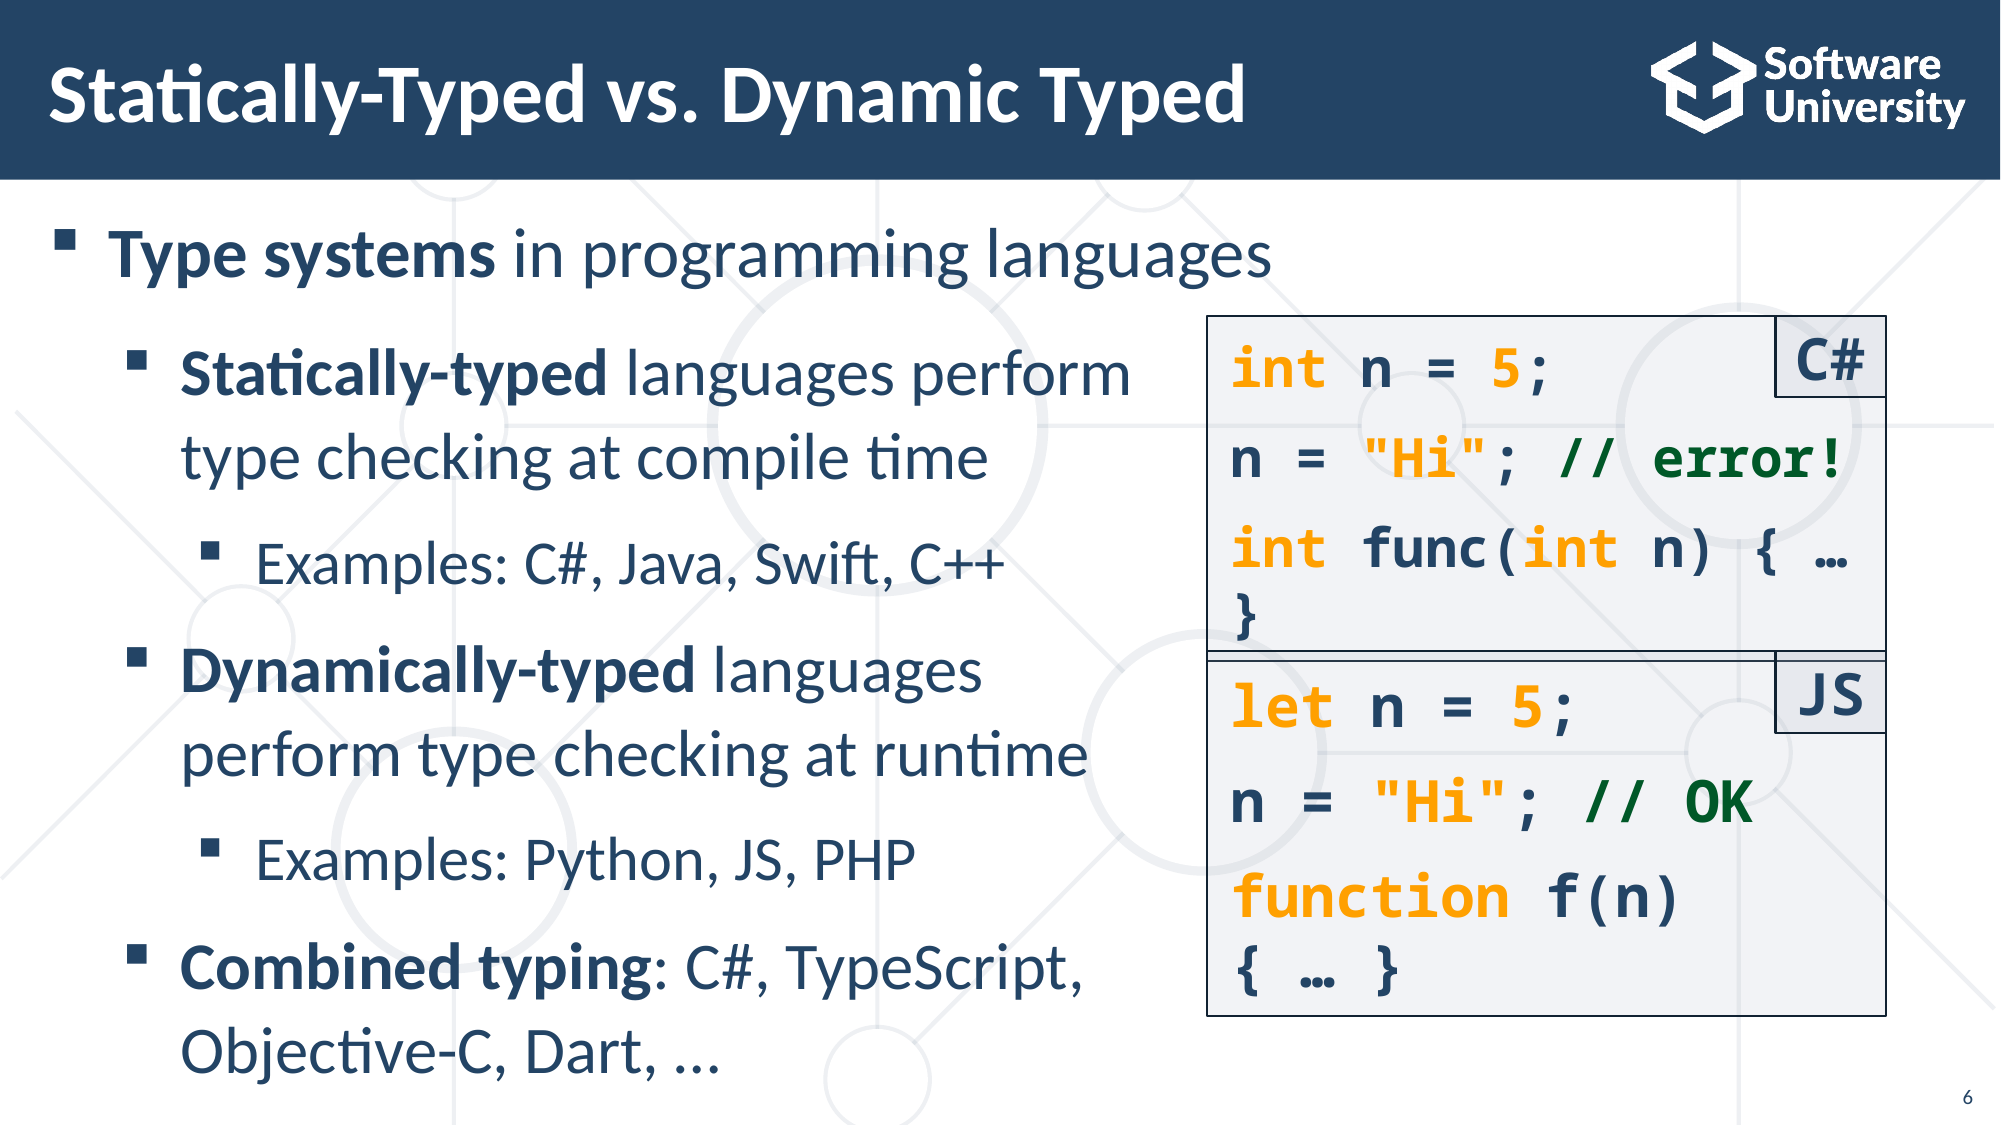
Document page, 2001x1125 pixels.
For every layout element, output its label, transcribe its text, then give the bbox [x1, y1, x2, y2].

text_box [1206, 315, 1886, 600]
slide_number 6 [1927, 1067, 1989, 1117]
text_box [1206, 650, 1886, 950]
title Statically-Typed vs. Dynamic Typed [31, 16, 1625, 162]
text_box Type systems in programming languages [31, 196, 1969, 1104]
picture [1651, 41, 1966, 134]
